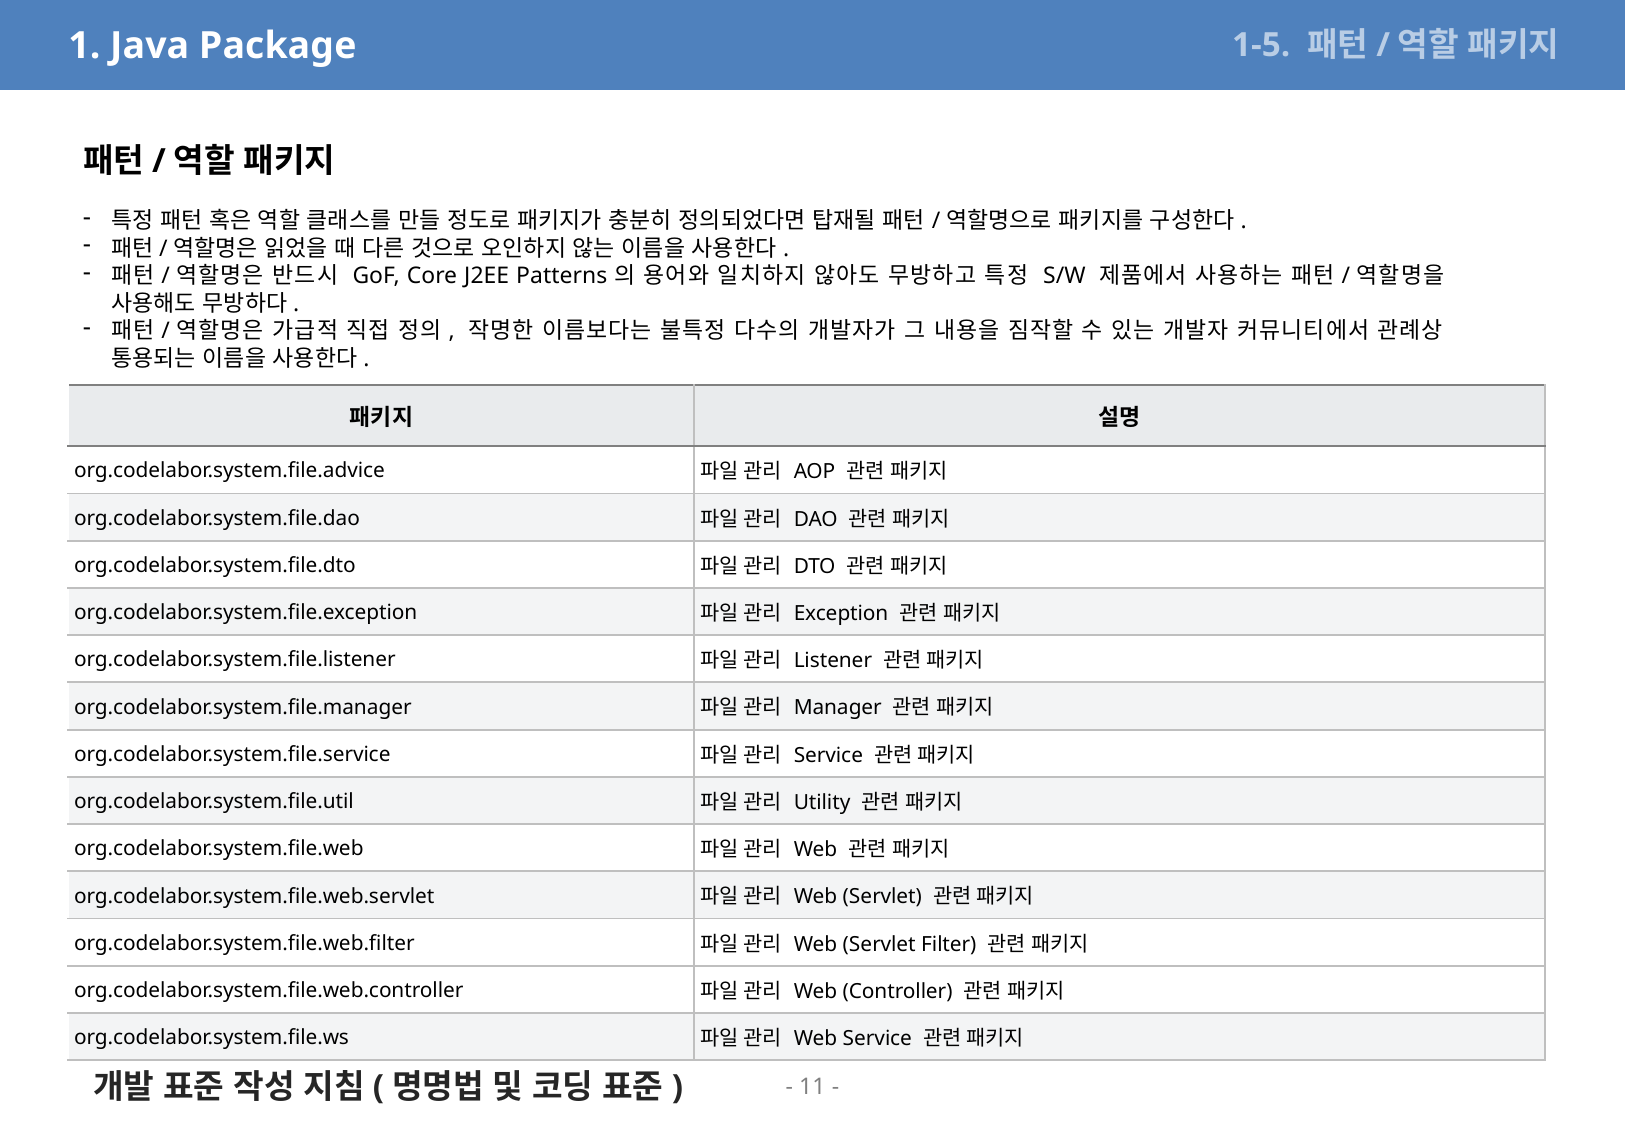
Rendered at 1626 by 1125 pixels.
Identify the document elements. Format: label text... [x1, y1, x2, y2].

table_cell org.codelabor.system.file.dto [69, 542, 693, 587]
table_cell 파일 관리 Manager 관련 패키지 [695, 683, 1544, 729]
table_cell 파일 관리 Web Service 관련 패키지 [695, 1014, 1544, 1059]
text_box 1. Java Package [53, 13, 372, 73]
table_cell org.codelabor.system.file.dao [69, 494, 693, 540]
table_cell 파일 관리 Web 관련 패키지 [695, 825, 1544, 870]
table_cell 파일 관리 AOP 관련 패키지 [695, 447, 1544, 493]
table_cell 파일 관리 Listener 관련 패키지 [695, 636, 1544, 681]
table_cell org.codelabor.system.file.web [69, 825, 693, 870]
table_cell org.codelabor.system.file.advice [69, 447, 693, 493]
table_cell 파일 관리 DTO 관련 패키지 [695, 542, 1544, 587]
table_cell org.codelabor.system.file.web.servlet [69, 872, 693, 918]
table_cell org.codelabor.system.file.ws [69, 1014, 693, 1059]
table_header 패키지 [69, 386, 693, 445]
table_cell org.codelabor.system.file.listener [69, 636, 693, 681]
table_cell 파일 관리 Exception 관련 패키지 [695, 589, 1544, 634]
table_cell org.codelabor.system.file.web.controller [69, 967, 693, 1012]
table_header 설명 [695, 386, 1544, 445]
table_cell 파일 관리 Web (Controller) 관련 패키지 [695, 967, 1544, 1012]
table_cell org.codelabor.system.file.service [69, 731, 693, 776]
table_cell org.codelabor.system.file.manager [69, 683, 693, 729]
table_cell 파일 관리 Web (Servlet) 관련 패키지 [695, 872, 1544, 918]
text_box 패턴/역할 패키지 특정 패턴 혹은 역할 클래스를 만들 정도로 패키지가 충분히 정의되었다면 탑재될 패턴/역할명으로 패키지를 구성한다. 패턴/역할명은 읽었을 때 다른 것으로 오인하지 않는 이름을 사용한다. 패턴/역할명은 반드시 GoF, Core J2EE Patterns의 용어와 일치하지 않아도 무방하고 특정 S/W 제품에서 사용하는 패턴/역할명을 사용해도 무방하다. 패턴/역할명은 가급적 직접 정의, 작명한 이름보다는 불특정 다수의 개발자가 그 내용을 짐작할 수 있는 개발자 커뮤니티에서 관례상 통용되는 이름을 사용한다. [68, 131, 1460, 379]
table_cell 파일 관리 Service 관련 패키지 [695, 731, 1544, 776]
table_cell org.codelabor.system.file.exception [69, 589, 693, 634]
table_cell 파일 관리 DAO 관련 패키지 [695, 494, 1544, 540]
text_box 1-5. 패턴/역할 패키지 [1217, 15, 1575, 71]
table_cell 파일 관리 Web (Servlet Filter) 관련 패키지 [695, 919, 1544, 965]
table_cell 파일 관리 Utility 관련 패키지 [695, 778, 1544, 823]
table_cell org.codelabor.system.file.web.filter [69, 919, 693, 965]
table_cell org.codelabor.system.file.util [69, 778, 693, 823]
